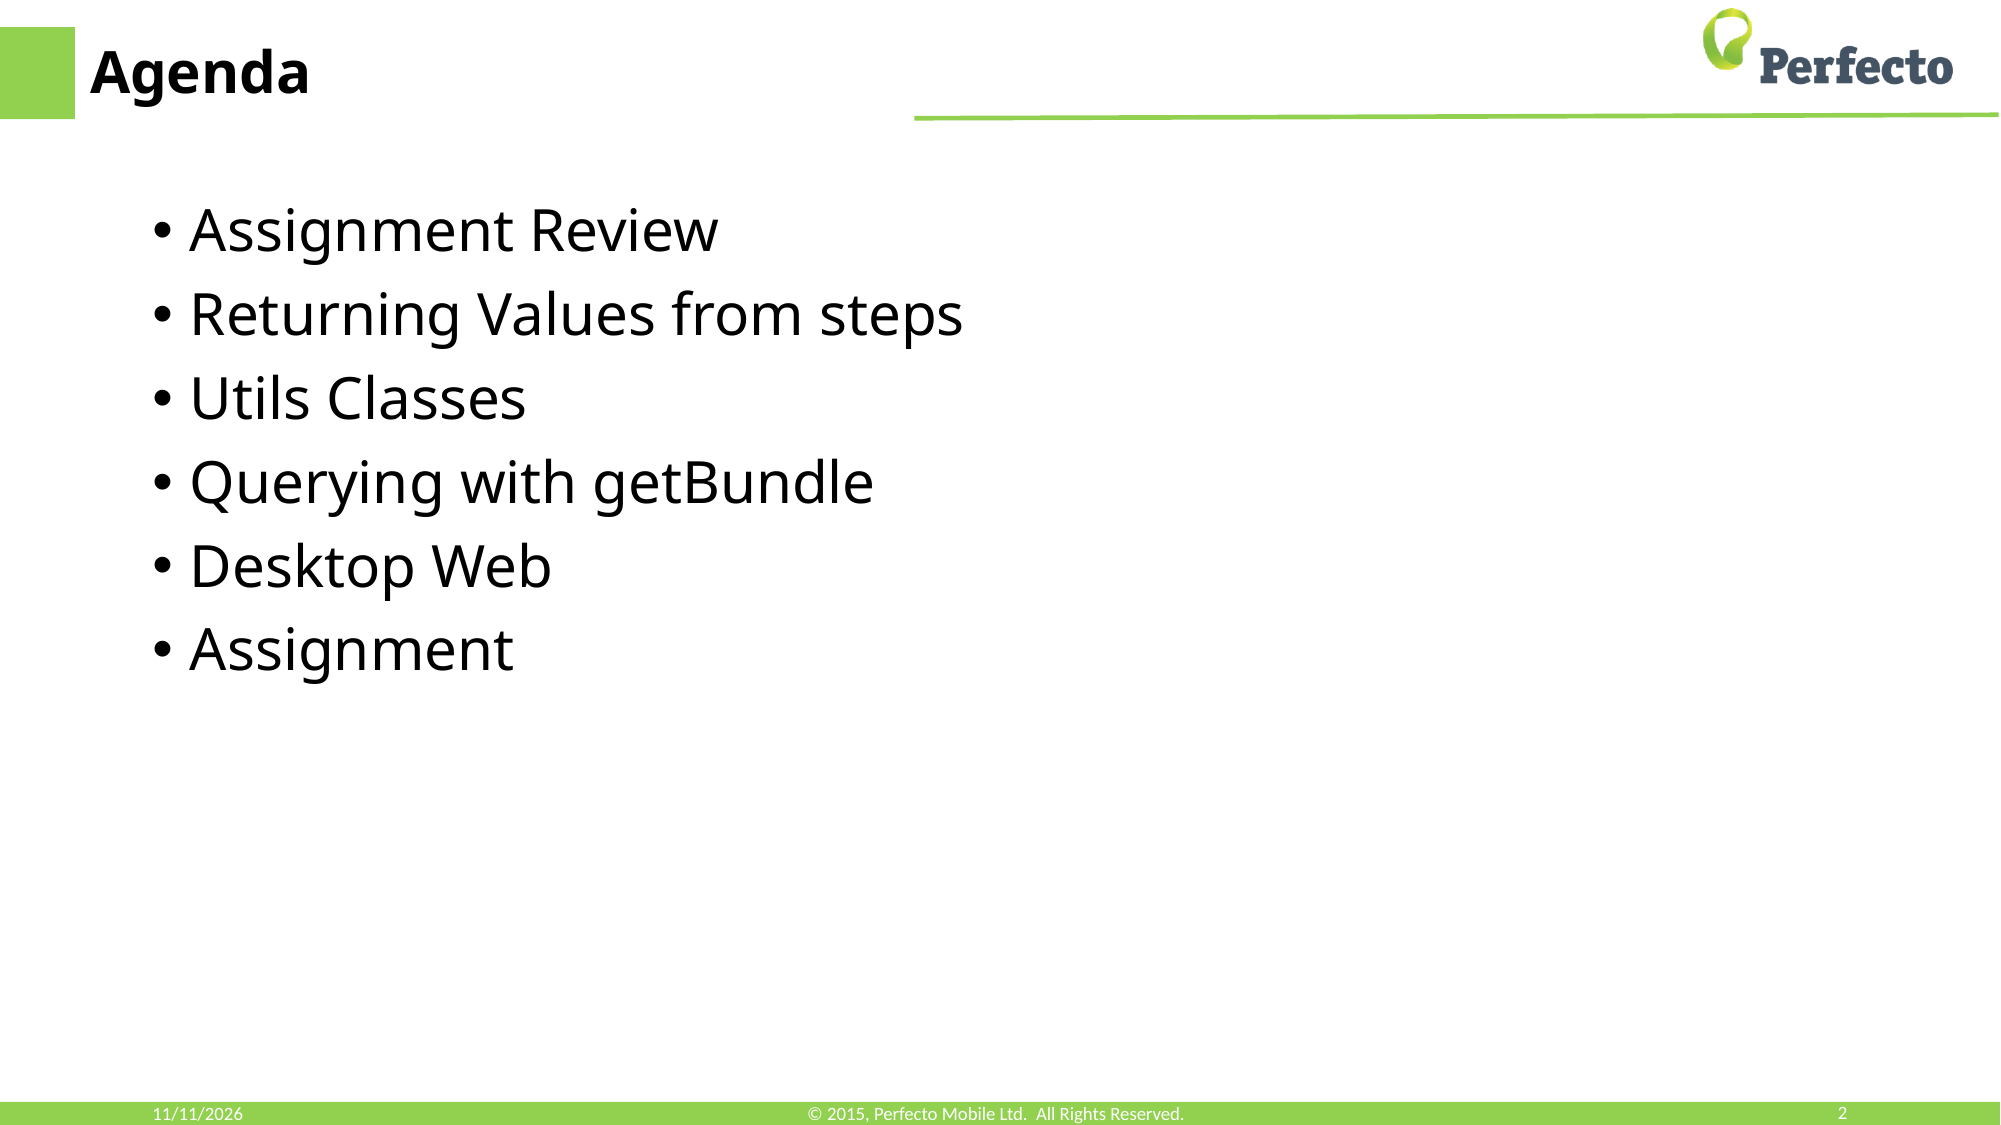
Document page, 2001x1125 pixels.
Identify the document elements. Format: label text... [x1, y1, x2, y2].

title Agenda [75, 9, 915, 140]
footer © 2015, Perfecto Mobile Ltd. All Rights Reserved. [662, 1089, 1338, 1125]
slide_number 2 [1412, 1091, 1863, 1125]
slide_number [137, 1089, 588, 1125]
list Assignment Review Returning Values from steps Utils Classes Querying with getBundle Desktop Web Assignment [137, 193, 1863, 959]
picture [1701, 8, 1969, 89]
